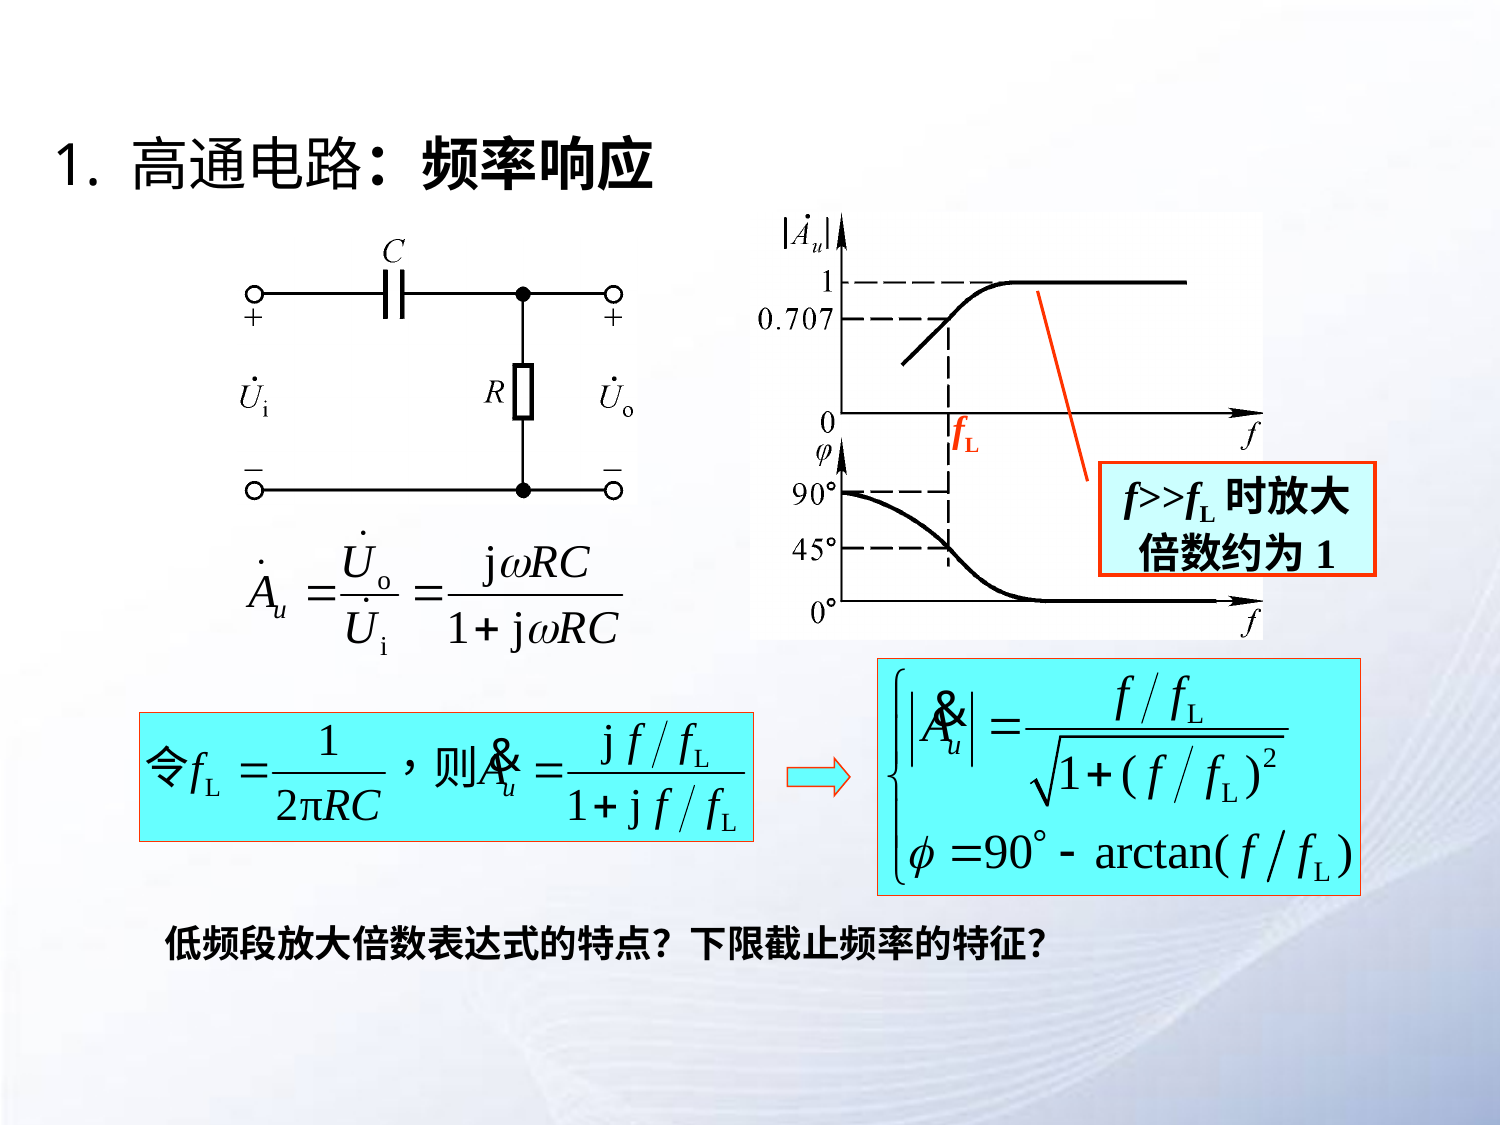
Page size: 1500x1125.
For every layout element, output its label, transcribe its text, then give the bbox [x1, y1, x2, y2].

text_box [138, 712, 754, 842]
text_box f>>fL时放大倍数约为1 [1266, 462, 1376, 576]
text_box 低频段放大倍数表达式的特点？下限截止频率的特征？ [150, 912, 1400, 973]
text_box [237, 237, 638, 506]
picture [0, 0, 1500, 1125]
title 1. 高通电路：频率响应 [37, 112, 926, 213]
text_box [787, 657, 1361, 896]
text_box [237, 524, 633, 666]
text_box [749, 212, 1263, 640]
